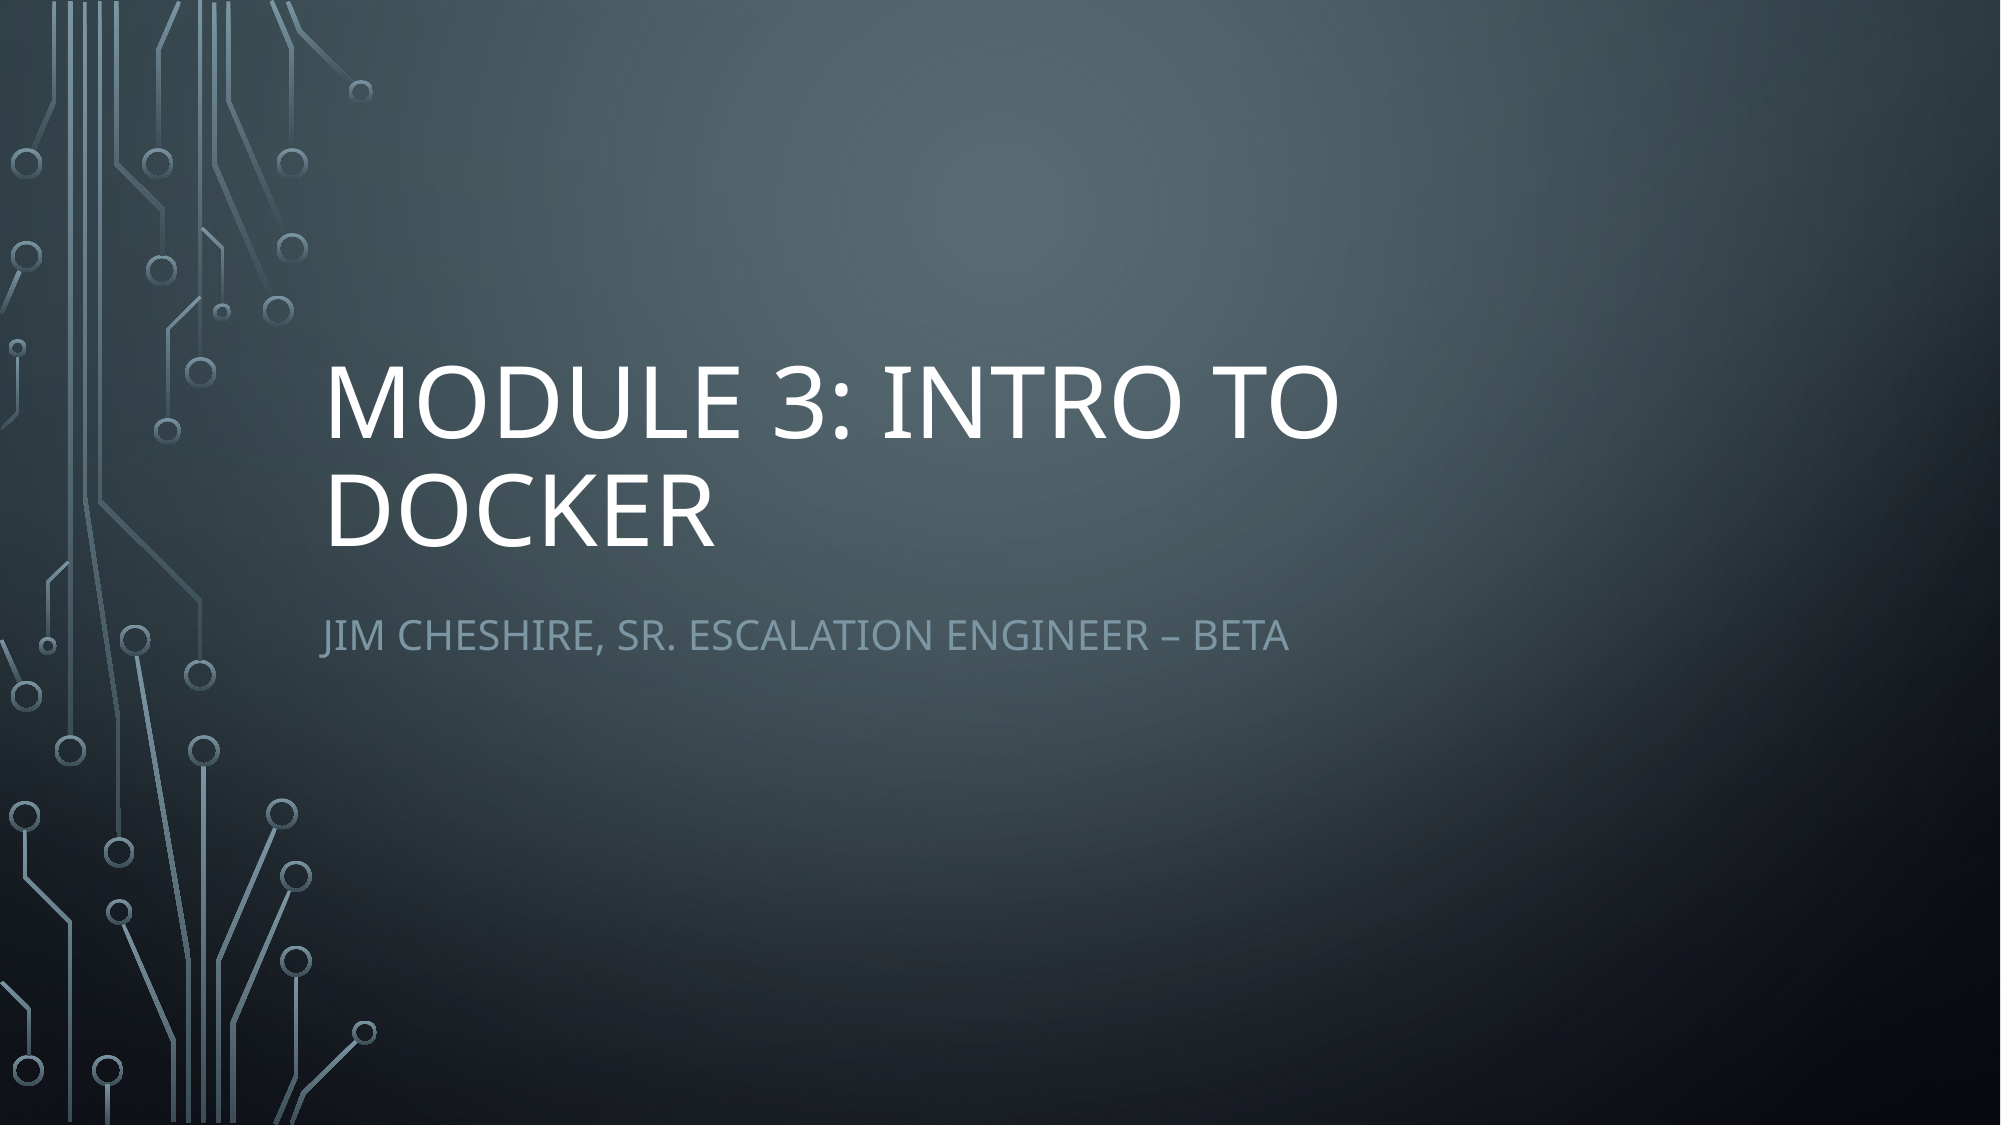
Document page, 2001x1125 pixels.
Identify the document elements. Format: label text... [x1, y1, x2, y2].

subtitle Jim Cheshire, Sr. Escalation Engineer – Beta [307, 590, 1836, 863]
title Module 3: Intro to Docker [307, 184, 1750, 576]
